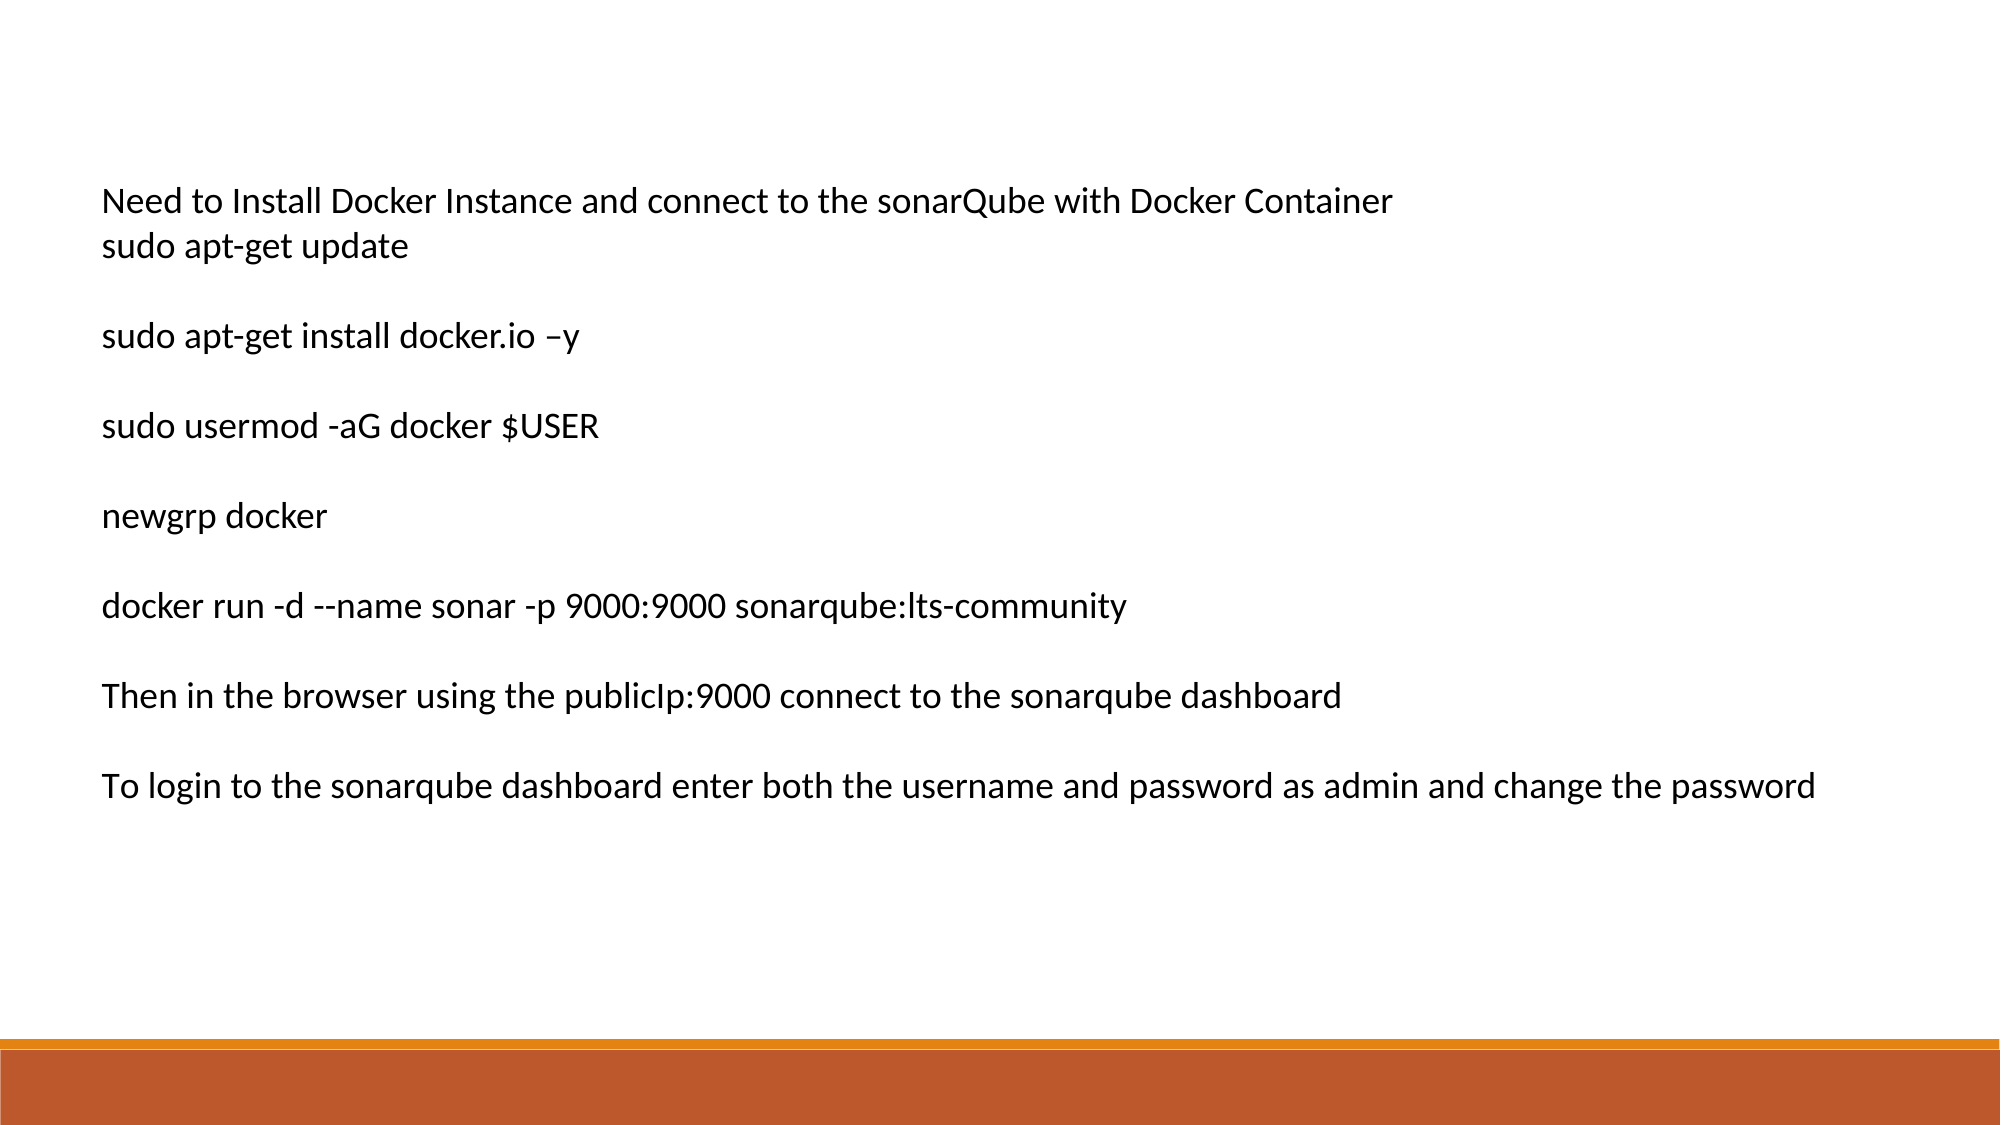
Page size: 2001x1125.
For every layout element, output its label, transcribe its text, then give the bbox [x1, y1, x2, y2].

text_box Need to Install Docker Instance and connect to the sonarQube with Docker Container sudo apt-get update sudo apt-get install docker.io –y sudo usermod -aG docker $USER newgrp docker docker run -d --name sonar -p 9000:9000 sonarqube:lts-community Then in the browser using the publicIp:9000 connect to the sonarqube dashboard To login to the sonarqube dashboard enter both the username and password as admin and change the password [86, 168, 1913, 949]
